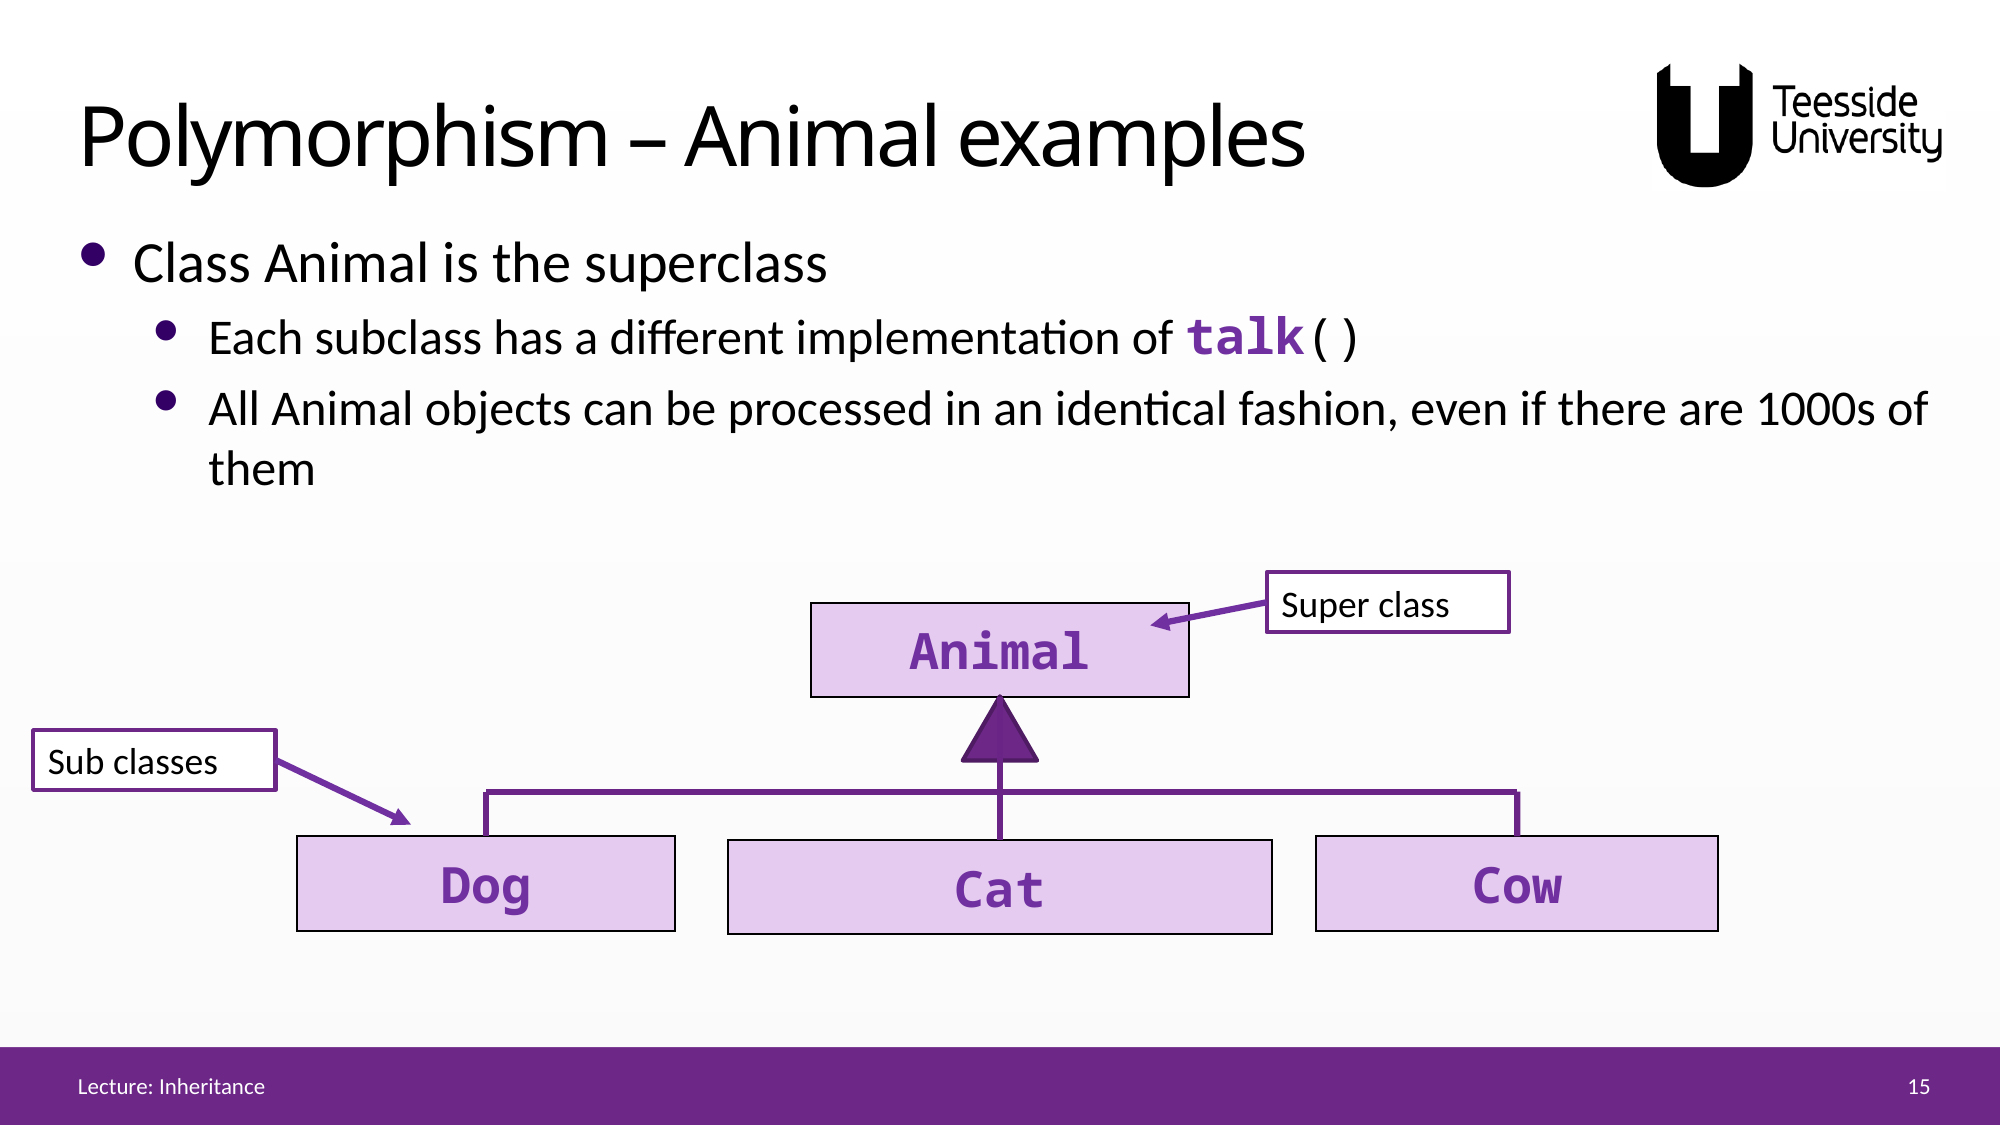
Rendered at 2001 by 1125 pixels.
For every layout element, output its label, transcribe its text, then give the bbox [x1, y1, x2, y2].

list Class Animal is the superclass Each subclass has a different implementation of talk() All Animal objects can be processed in an identical fashion, even if there are 1000s of them [62, 217, 1946, 870]
footer Lecture: Inheritance [62, 1068, 1811, 1103]
text_box Animal [810, 602, 1190, 694]
slide_number 15 [1833, 1068, 1946, 1103]
picture [1652, 59, 1946, 191]
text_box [32, 729, 412, 825]
title Polymorphism – Animal examples [62, 59, 1623, 191]
text_box Cow [1316, 836, 1719, 931]
text_box Cat [728, 847, 1272, 935]
text_box Dog [296, 836, 675, 931]
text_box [1149, 572, 1510, 634]
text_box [485, 695, 1518, 840]
